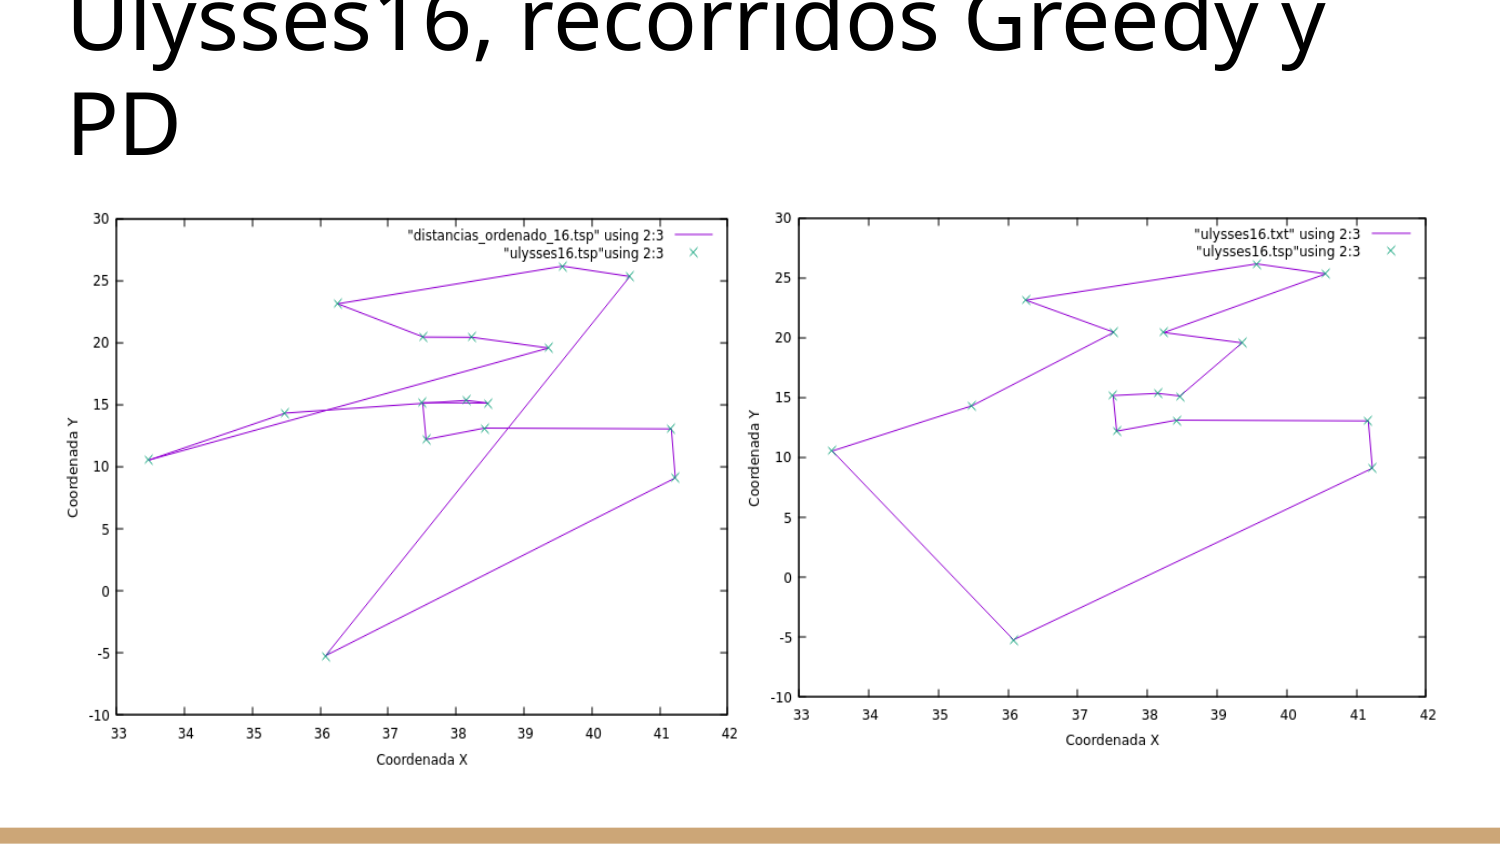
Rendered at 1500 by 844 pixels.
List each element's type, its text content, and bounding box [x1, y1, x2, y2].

title Ulysses16, recorridos Greedy y PD [51, 51, 1449, 189]
picture [58, 200, 1450, 772]
